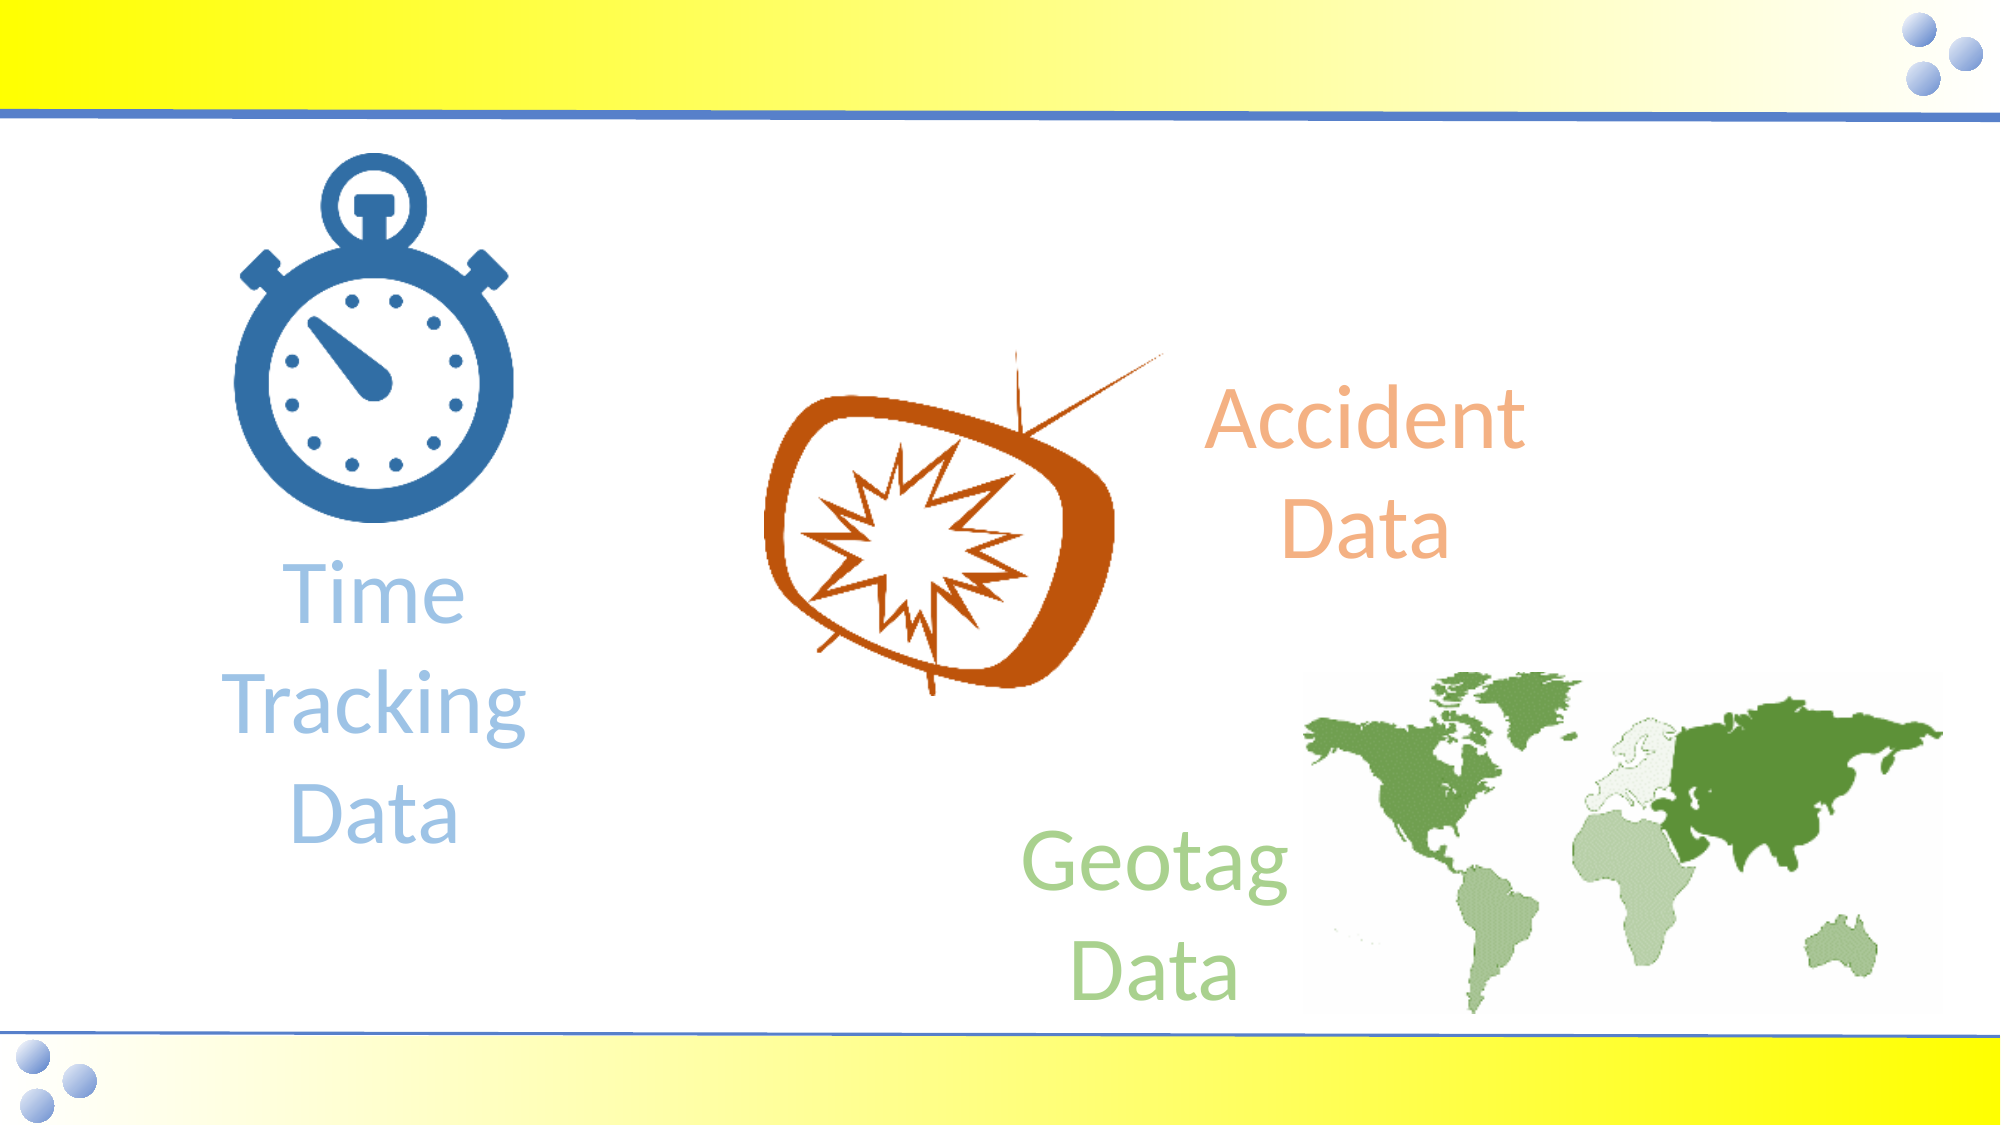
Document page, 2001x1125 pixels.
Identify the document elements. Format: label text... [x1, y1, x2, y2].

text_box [764, 349, 1560, 696]
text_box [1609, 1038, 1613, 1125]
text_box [962, 672, 1943, 1029]
picture [190, 153, 560, 523]
text_box Time Tracking Data [170, 525, 580, 870]
